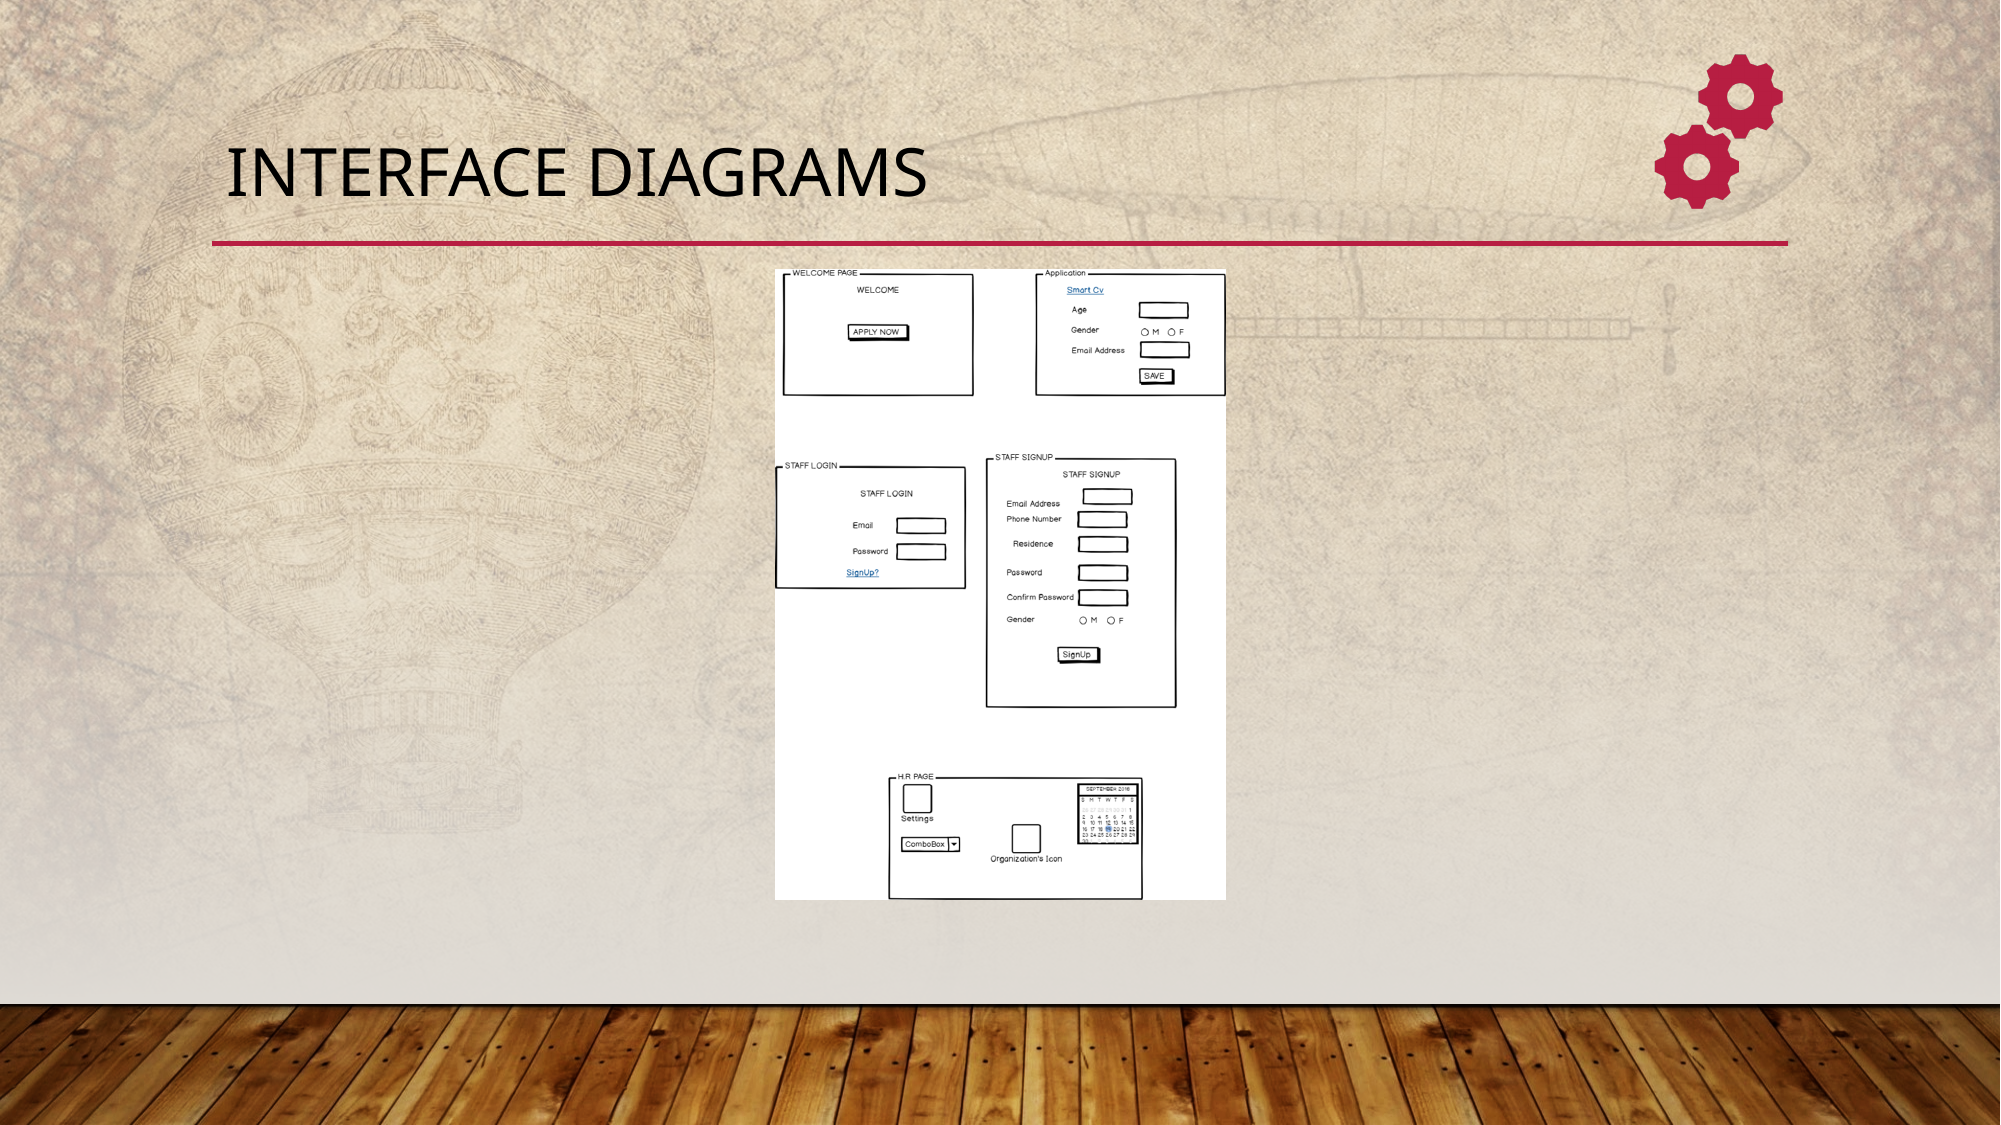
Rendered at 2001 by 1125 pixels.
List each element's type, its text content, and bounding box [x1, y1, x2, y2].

picture [1626, 39, 1812, 225]
title INTERFACE DIAGRAMS [211, 131, 1789, 230]
picture [0, 1004, 2000, 1125]
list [774, 269, 1226, 901]
